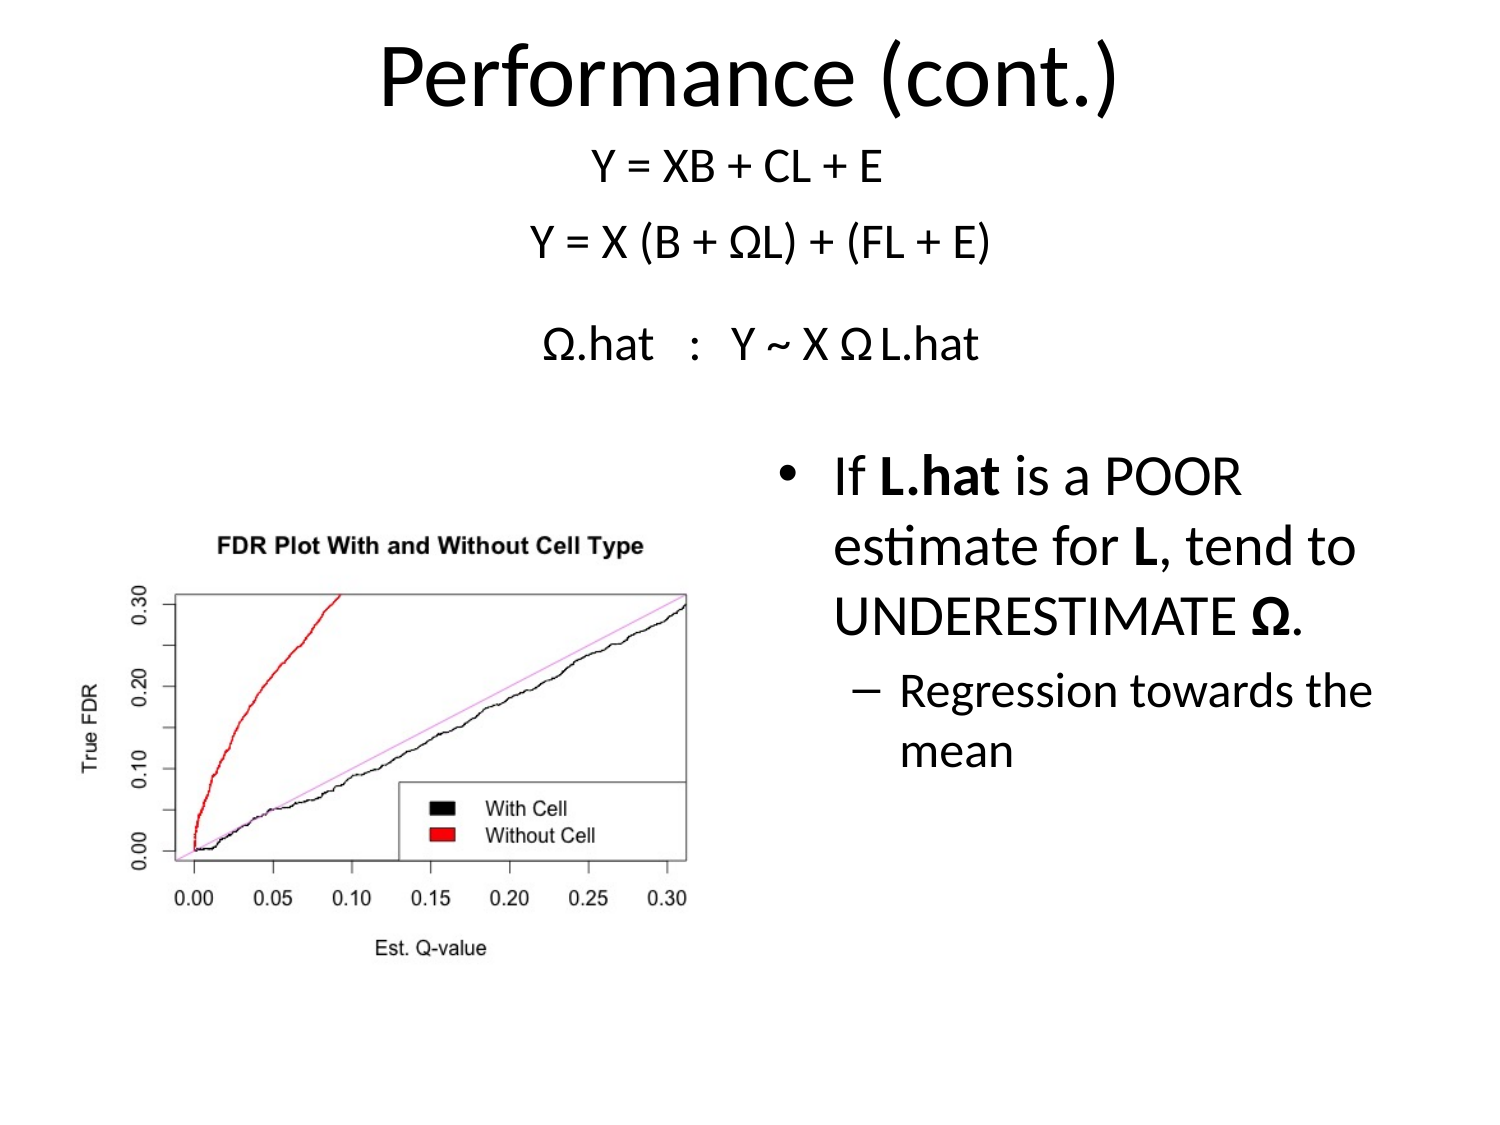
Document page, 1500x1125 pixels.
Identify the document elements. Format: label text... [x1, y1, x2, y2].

list If L.hat is a POOR estimate for L, tend to UNDERESTIMATE Ω. Regression towards the mean [762, 429, 1425, 1051]
title Performance (cont.) [75, 0, 1425, 123]
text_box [47, 124, 1475, 379]
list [74, 429, 738, 1051]
